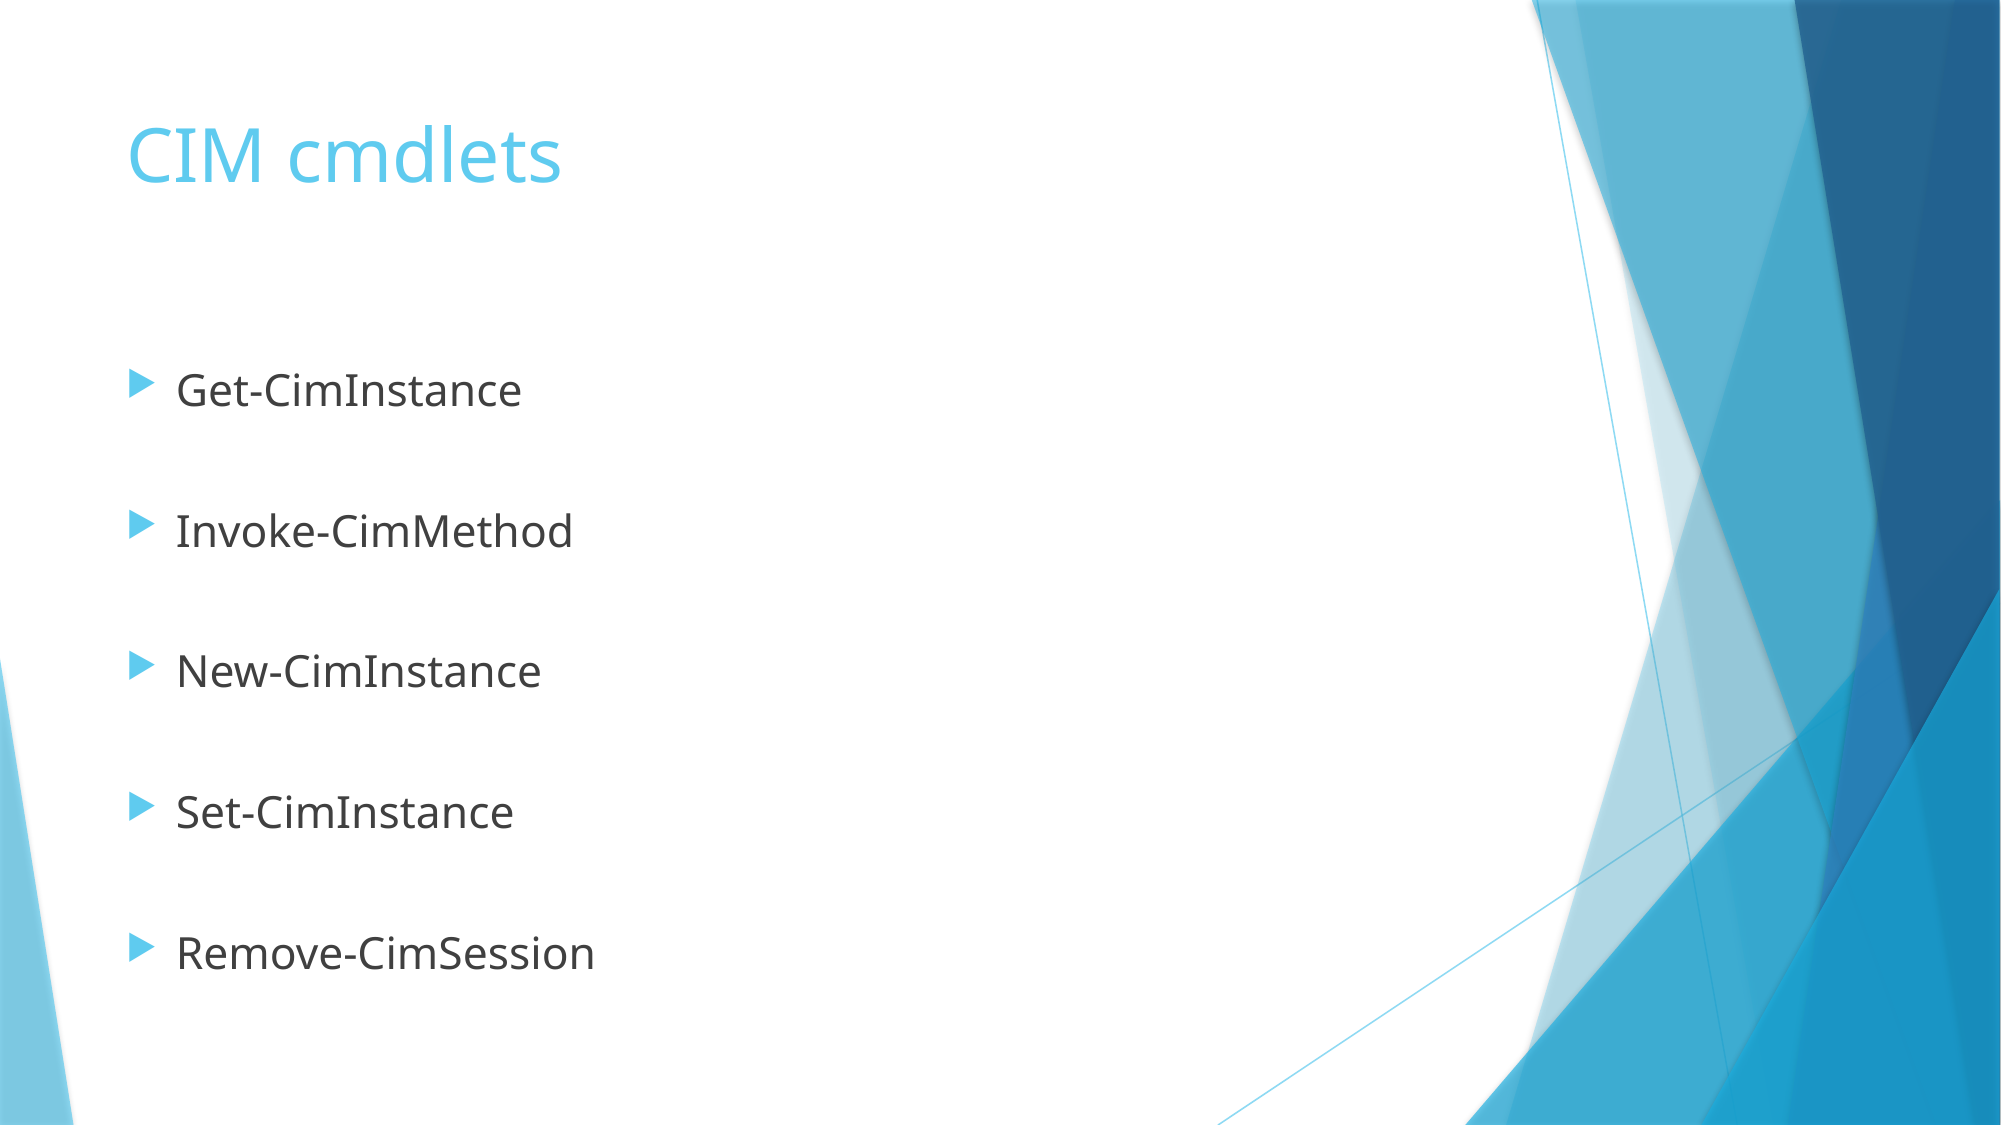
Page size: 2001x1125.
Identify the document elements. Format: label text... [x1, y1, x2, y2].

list Get-CimInstance Invoke-CimMethod New-CimInstance Set-CimInstance Remove-CimSession [111, 354, 1522, 992]
title CIM cmdlets [111, 99, 1522, 317]
